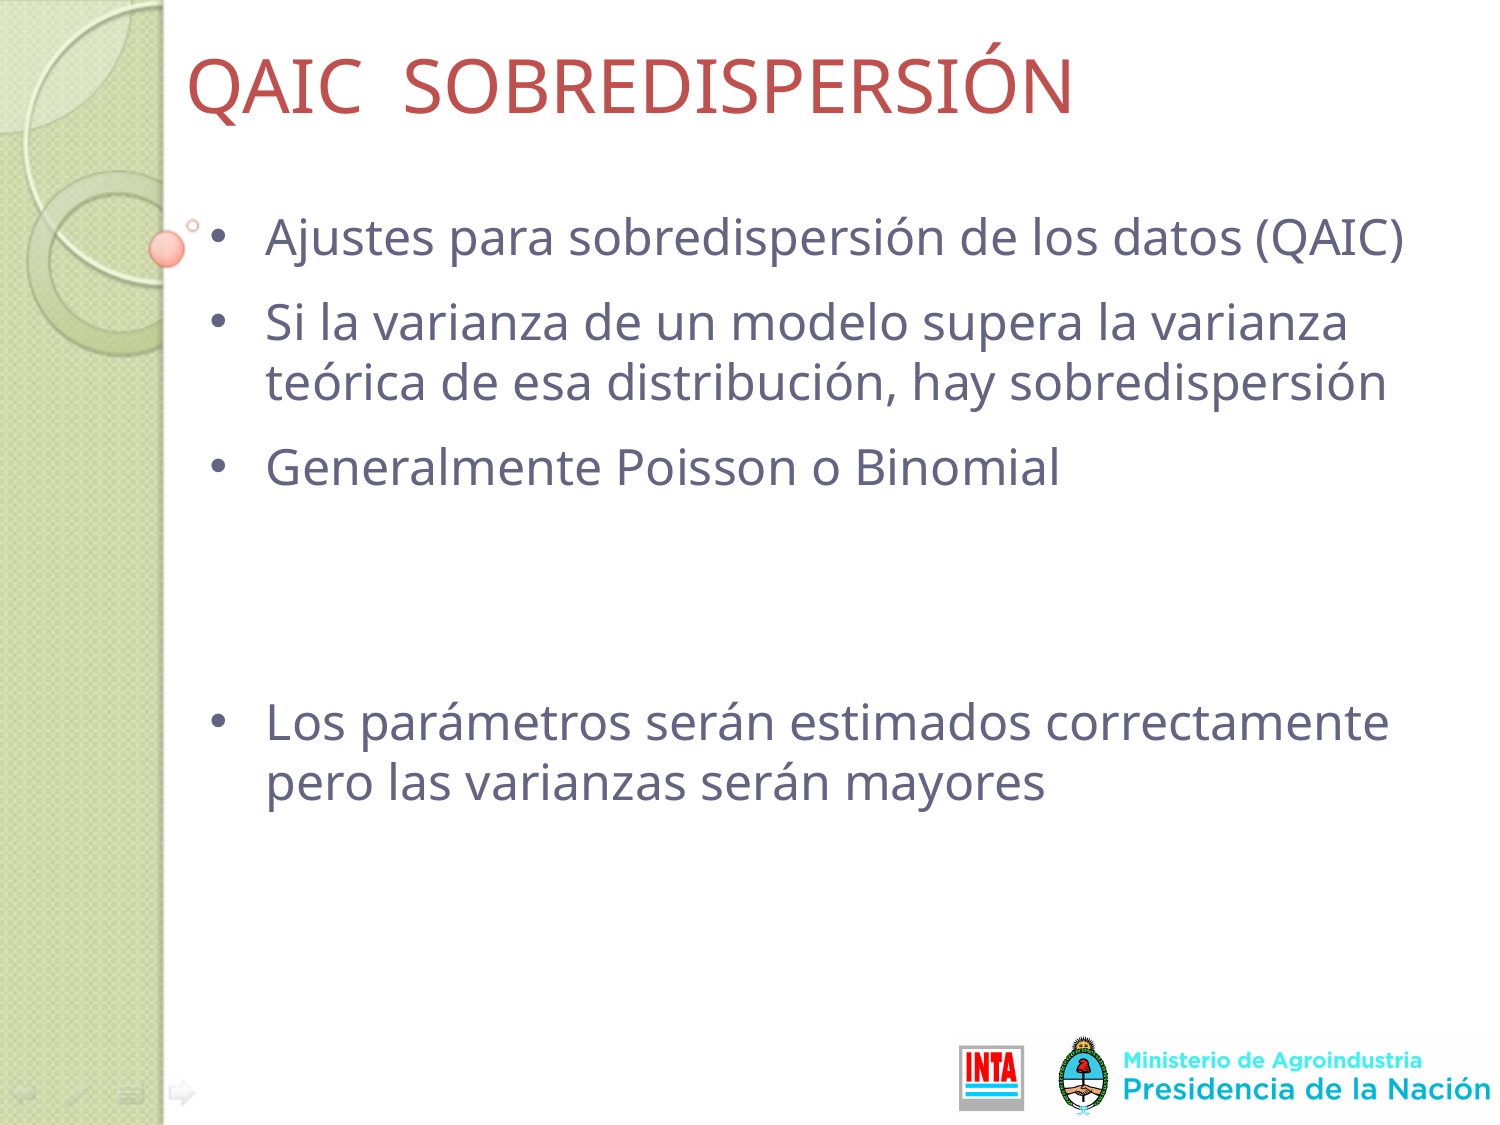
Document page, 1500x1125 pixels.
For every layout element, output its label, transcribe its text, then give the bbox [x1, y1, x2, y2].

text_box QAIC SOBREDISPERSIÓN [171, 31, 1435, 136]
picture [0, 0, 1500, 1125]
